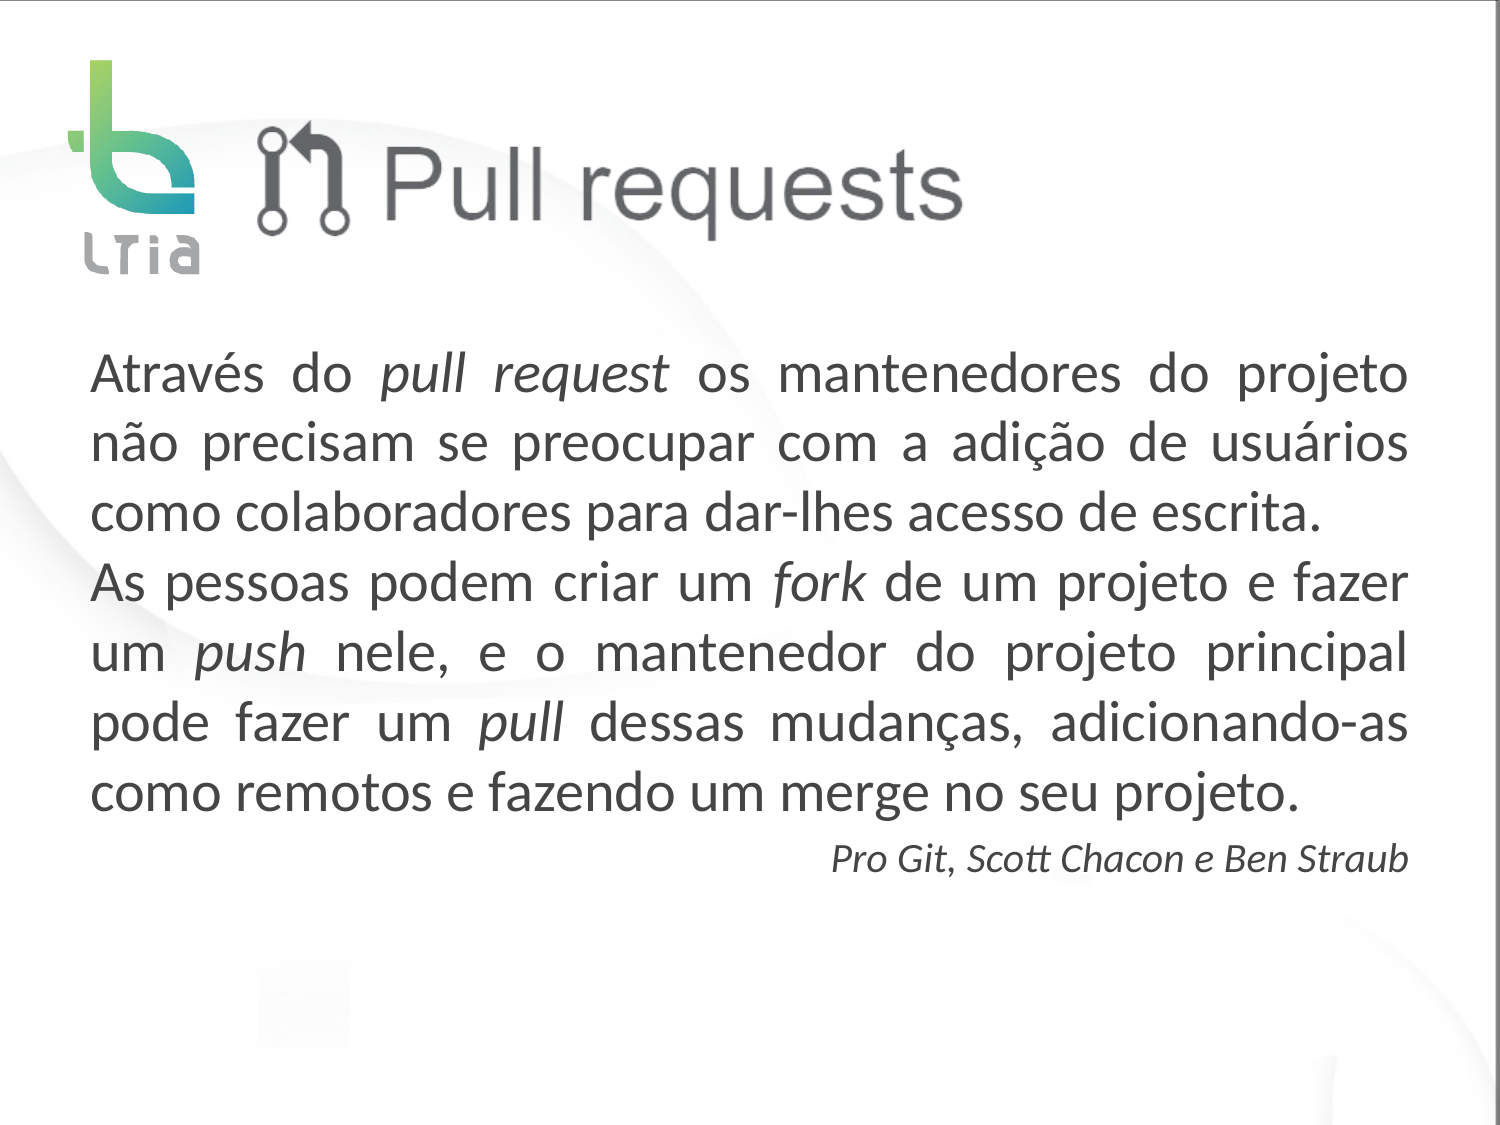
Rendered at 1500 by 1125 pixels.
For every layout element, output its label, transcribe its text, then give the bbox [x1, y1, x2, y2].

picture [0, 0, 1500, 1125]
list Através do pull request os mantenedores do projeto não precisam se preocupar com a adição de usuários como colaboradores para dar-lhes acesso de escrita. As pessoas podem criar um fork de um projeto e fazer um push nele, e o mantenedor do projeto principal pode fazer um pull dessas mudanças, adicionando-as como remotos e fazendo um merge no seu projeto. Pro Git, Scott Chacon e Ben Straub [75, 326, 1425, 1059]
